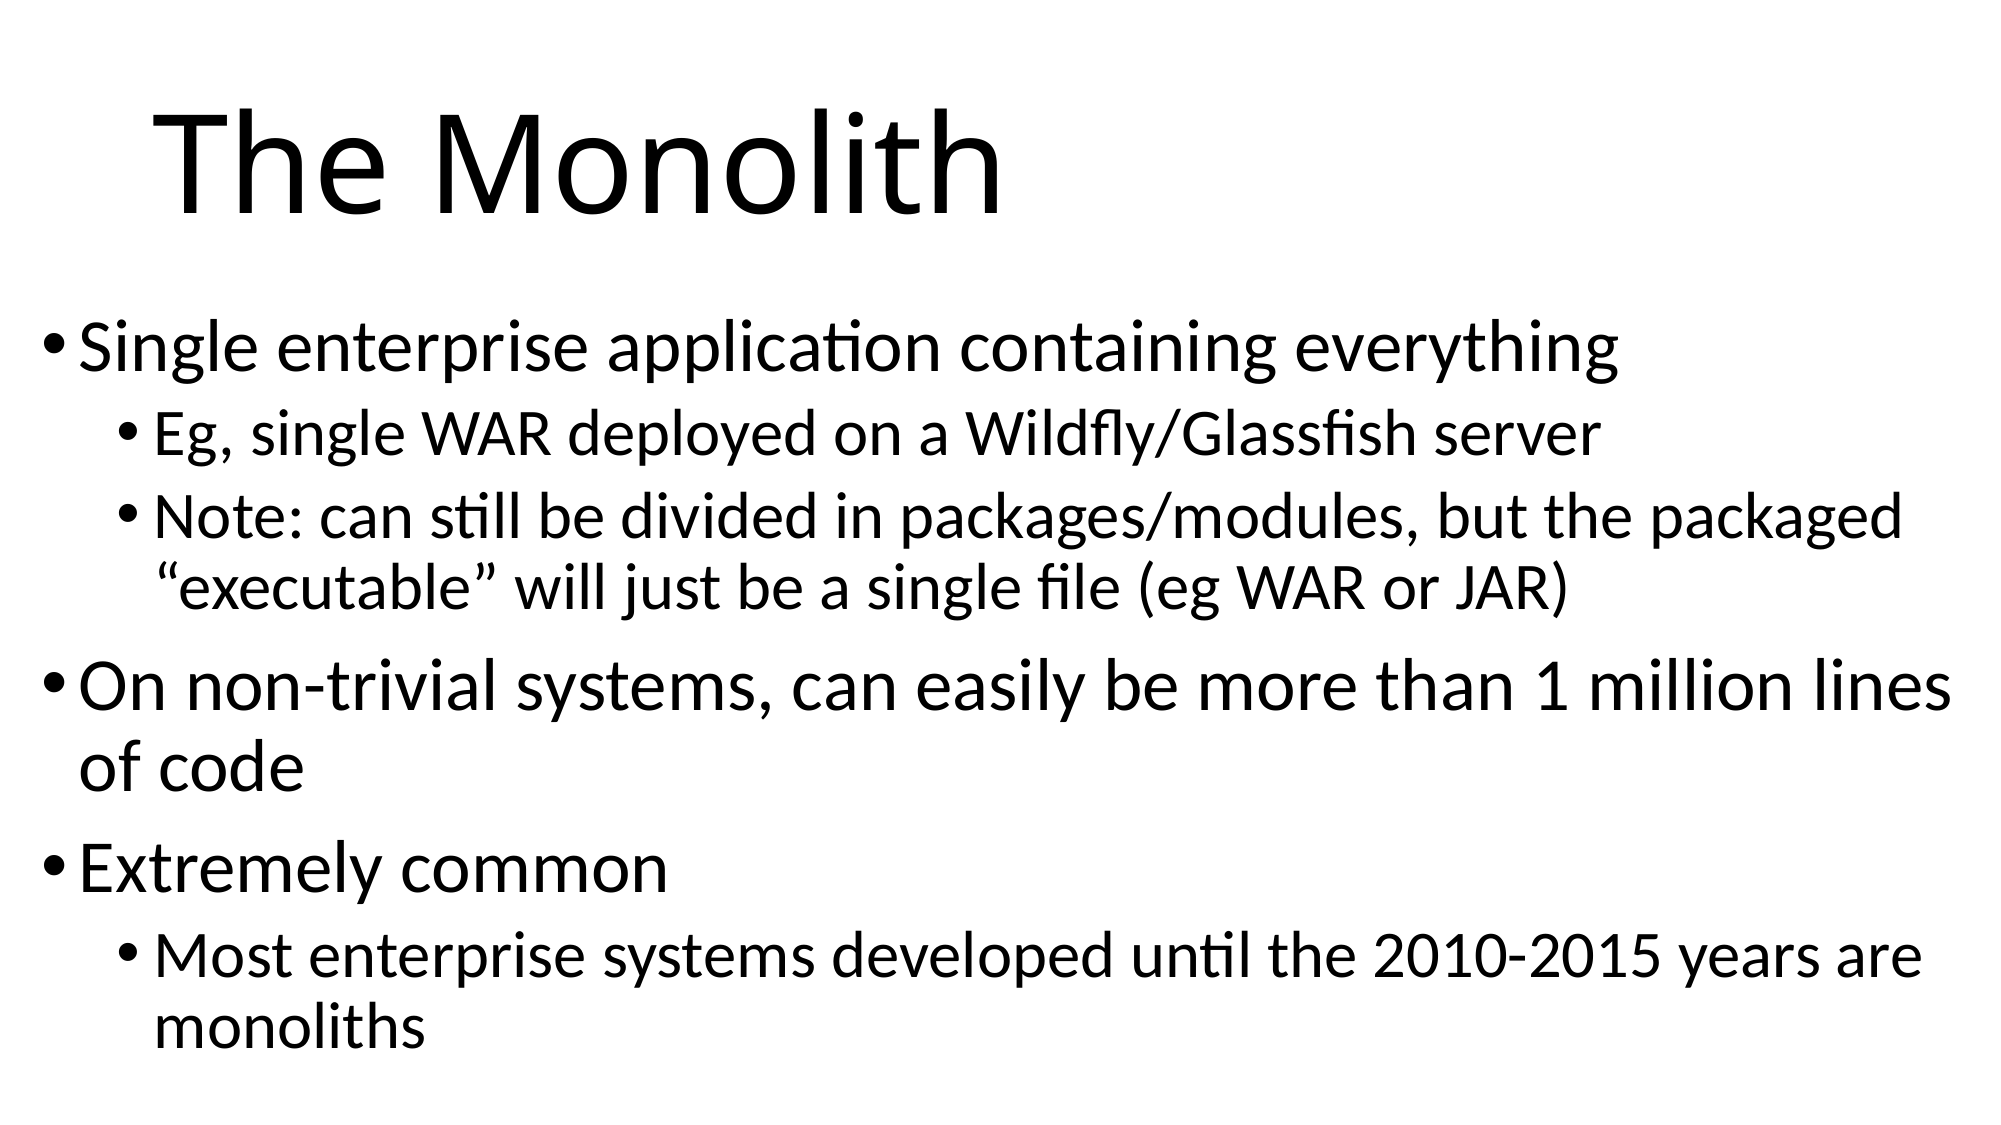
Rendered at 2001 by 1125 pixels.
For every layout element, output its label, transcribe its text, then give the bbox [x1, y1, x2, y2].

list Single enterprise application containing everything Eg, single WAR deployed on a Wildfly/Glassfish server Note: can still be divided in packages/modules, but the packaged “executable” will just be a single file (eg WAR or JAR) On non-trivial systems, can easily be more than 1 million lines of code Extremely common Most enterprise systems developed until the 2010-2015 years are monoliths [26, 299, 1973, 1106]
title The Monolith [137, 59, 1863, 278]
